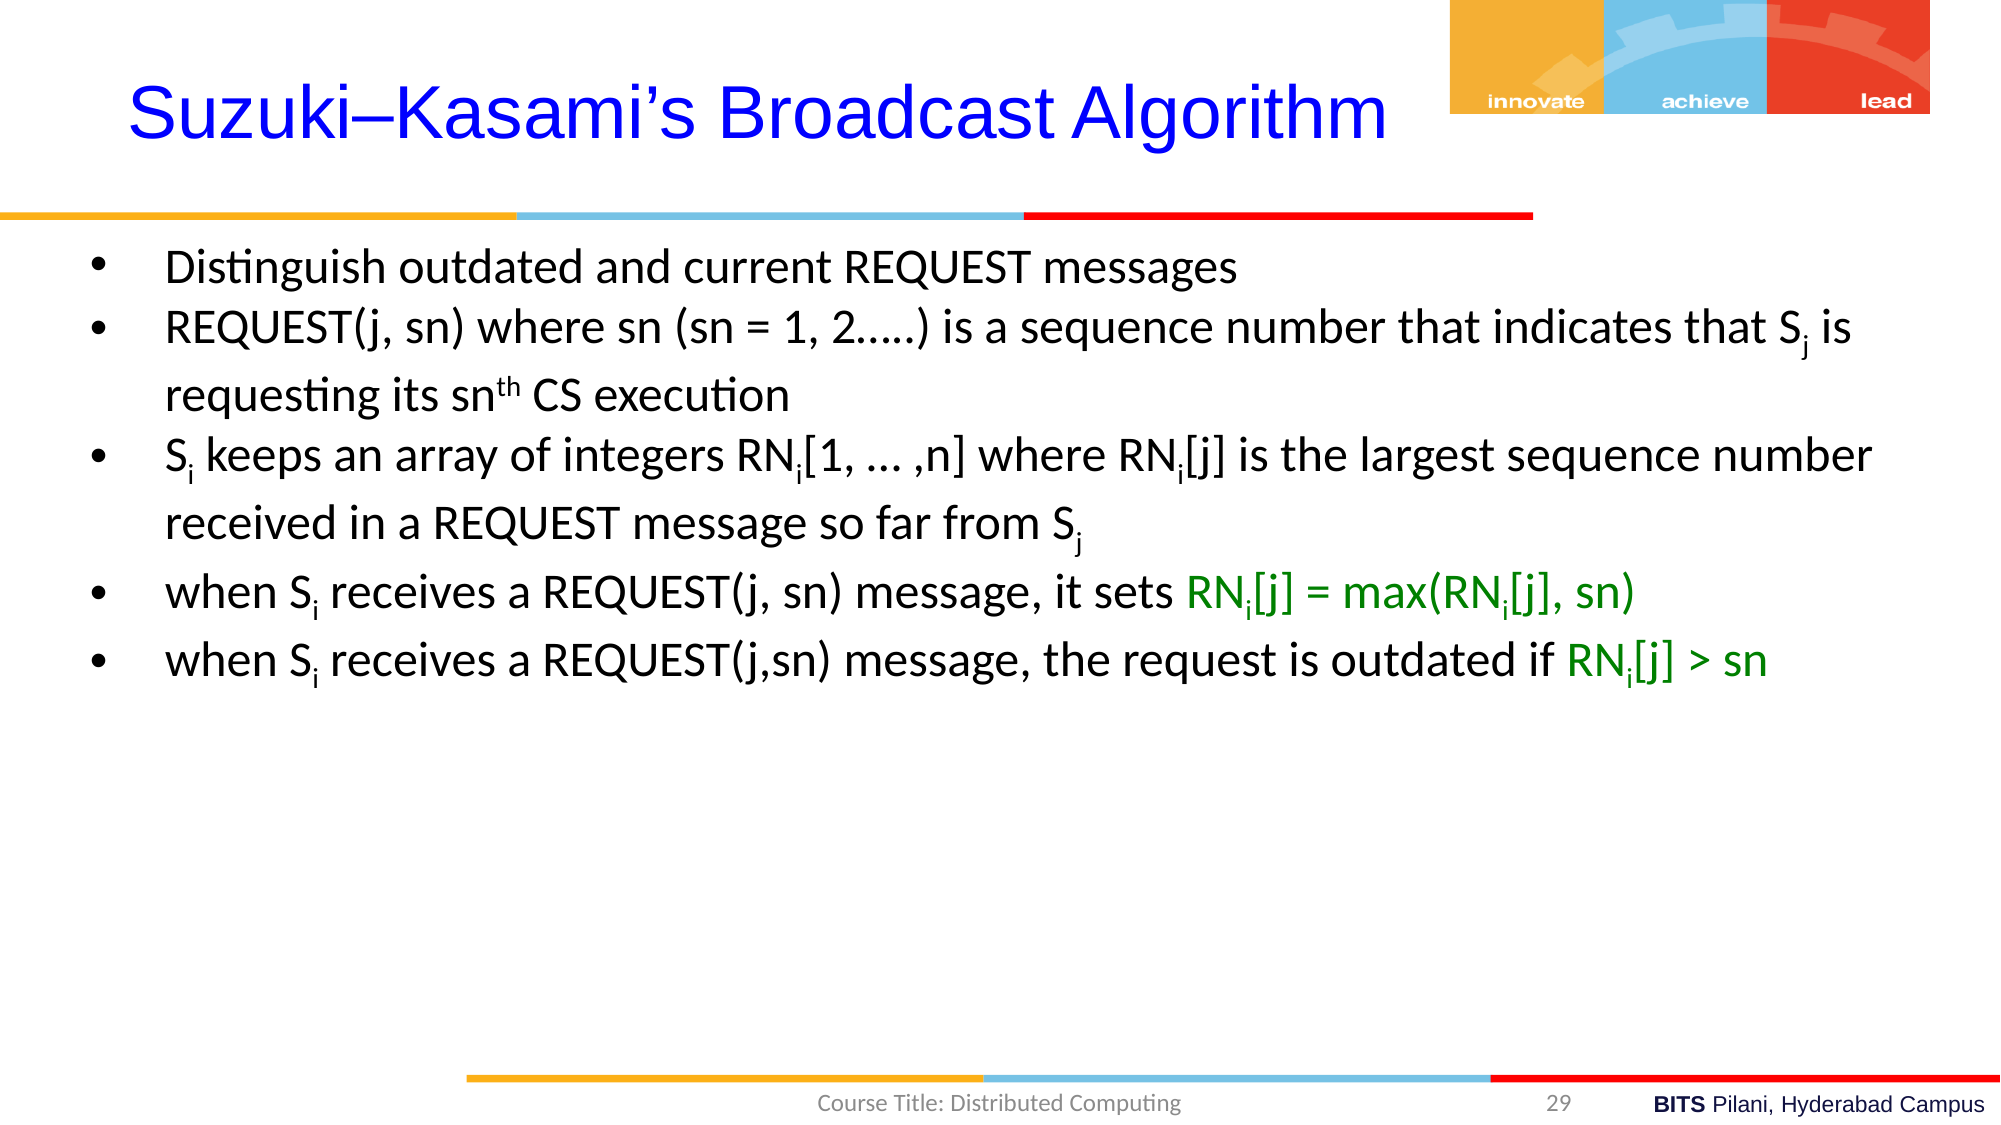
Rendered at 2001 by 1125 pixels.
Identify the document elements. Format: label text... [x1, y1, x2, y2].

text_box Distinguish outdated and current REQUEST messages REQUEST(j, sn) where sn (sn = 1, 2…..) is a sequence number that indicates that Sj is requesting its snth CS execution Si keeps an array of integers RNi[1, … ,n] where RNi[j] is the largest sequence number received in a REQUEST message so far from Sj when Si receives a REQUEST(j, sn) message, it sets RNi[j] = max(RNi[j], sn) when Si receives a REQUEST(j,sn) message, the request is outdated if RNi[j] > sn [0, 225, 1933, 702]
picture [1449, 0, 1930, 114]
footer Course Title: Distributed Computing [662, 1071, 1338, 1125]
slide_number 29 [1383, 1071, 1587, 1125]
list Suzuki–Kasami’s Broadcast Algorithm [66, 14, 1450, 203]
